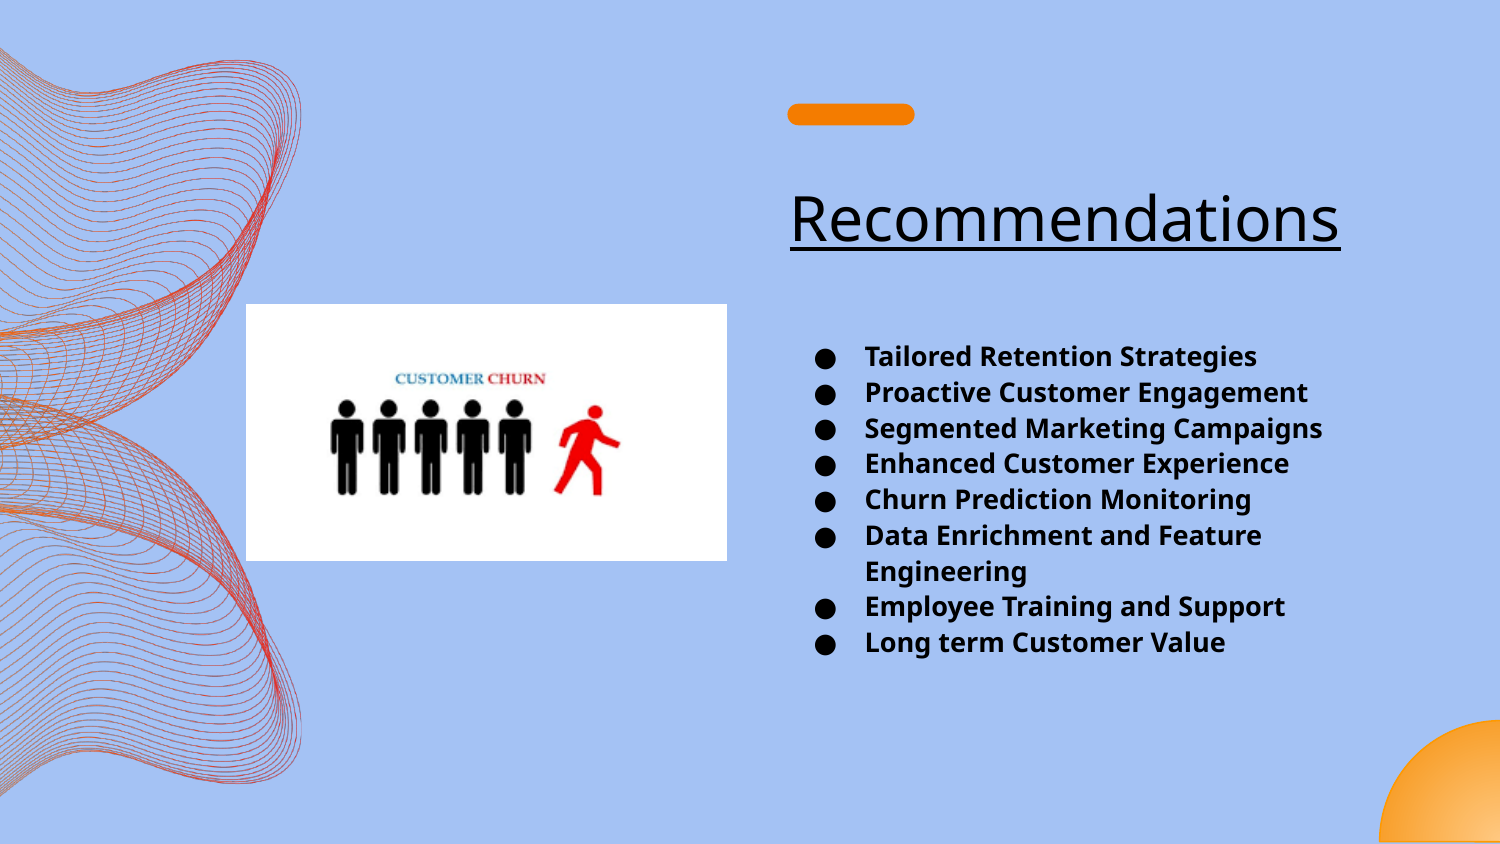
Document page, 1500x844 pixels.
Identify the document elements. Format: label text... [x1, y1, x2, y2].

subtitle Tailored Retention Strategies Proactive Customer Engagement Segmented Marketing Campaigns Enhanced Customer Experience Churn Prediction Monitoring Data Enrichment and Feature Engineering Employee Training and Support Long term Customer Value [774, 321, 1364, 772]
picture [0, 0, 727, 844]
title Recommendations [774, 163, 1364, 271]
